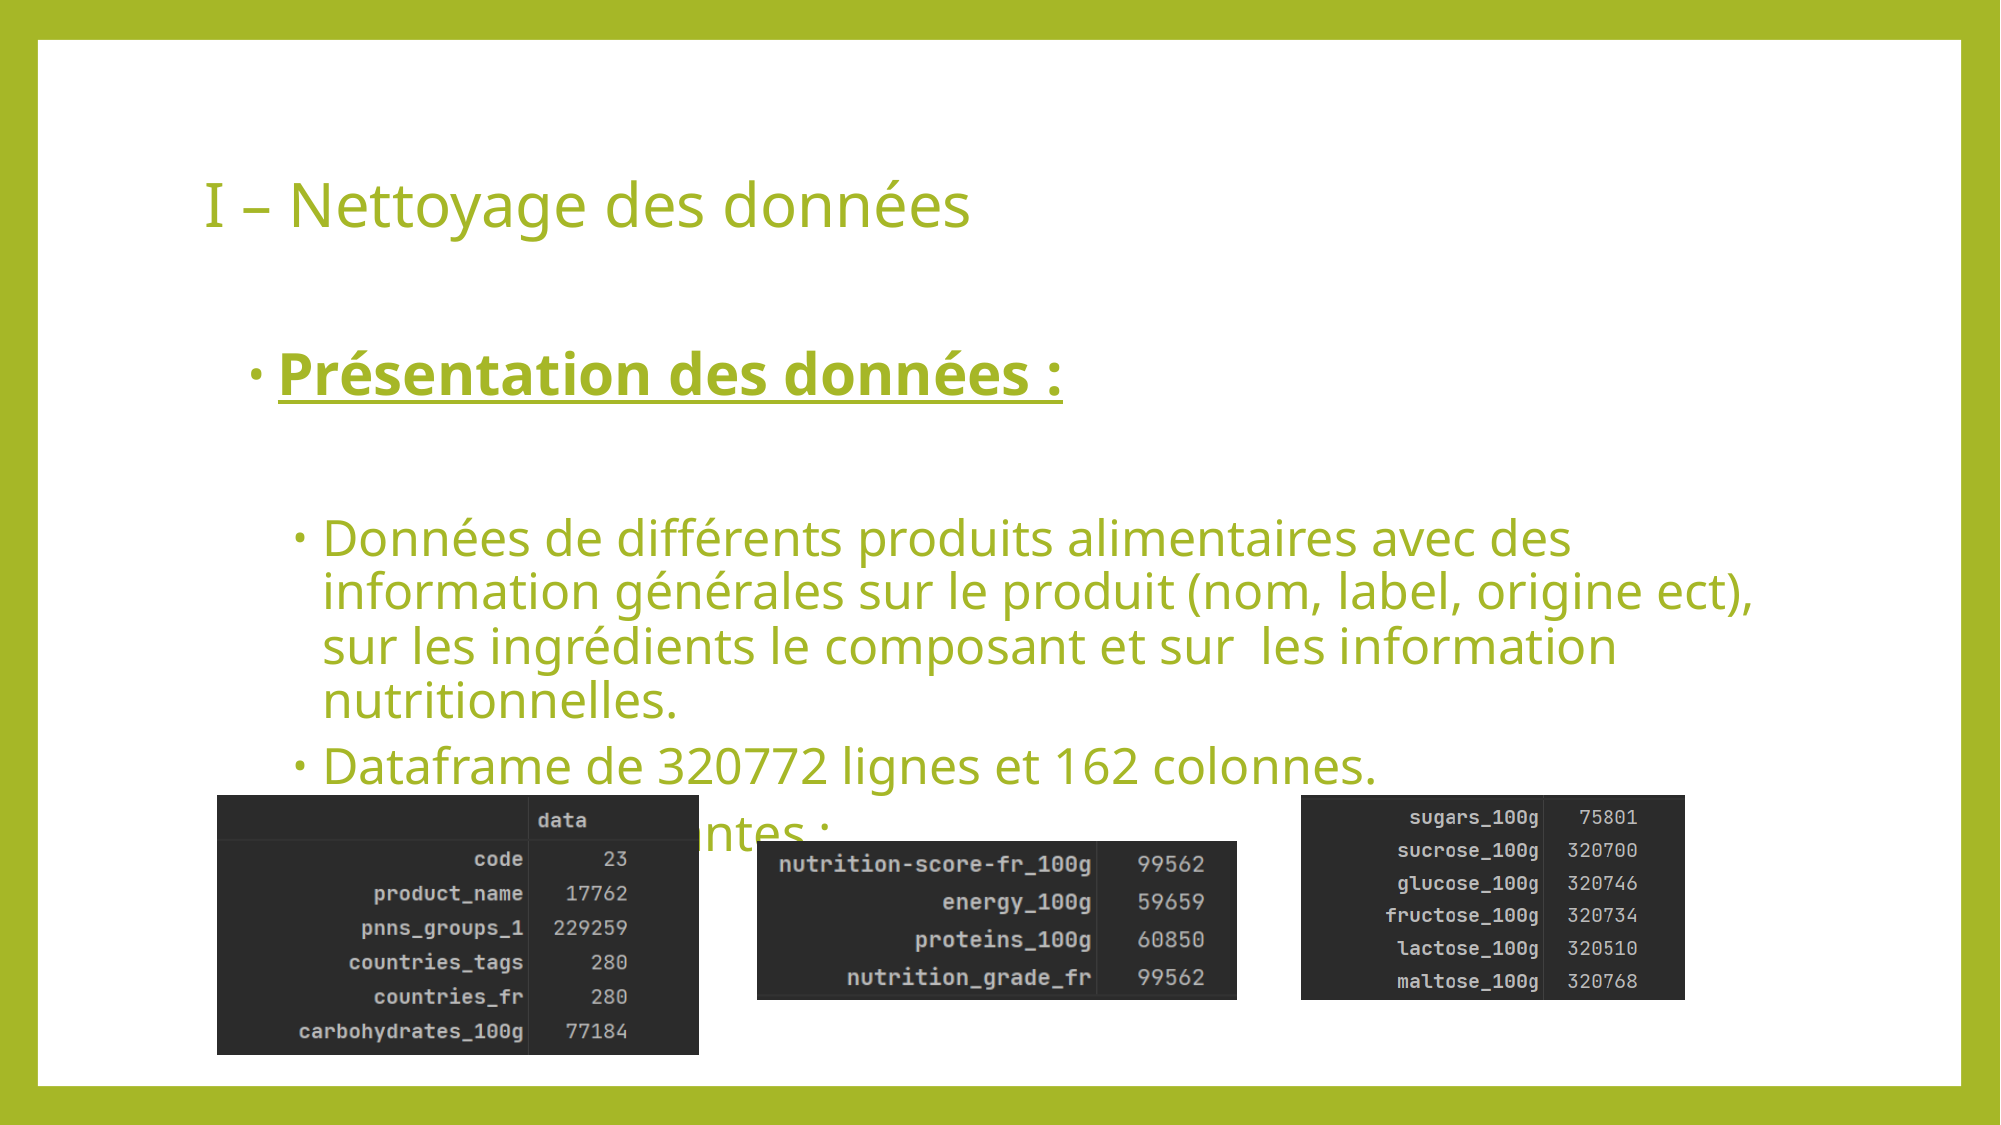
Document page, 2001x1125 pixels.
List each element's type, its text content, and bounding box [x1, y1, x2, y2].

list Présentation des données : Données de différents produits alimentaires avec des information générales sur le produit (nom, label, origine ect), sur les ingrédients le composant et sur les information nutritionnelles. Dataframe de 320772 lignes et 162 colonnes. Valeurs manquantes : [187, 337, 1808, 1000]
picture [757, 841, 1238, 1000]
picture [1301, 794, 1686, 1000]
title I – Nettoyage des données [189, 99, 1810, 323]
picture [216, 794, 699, 1055]
